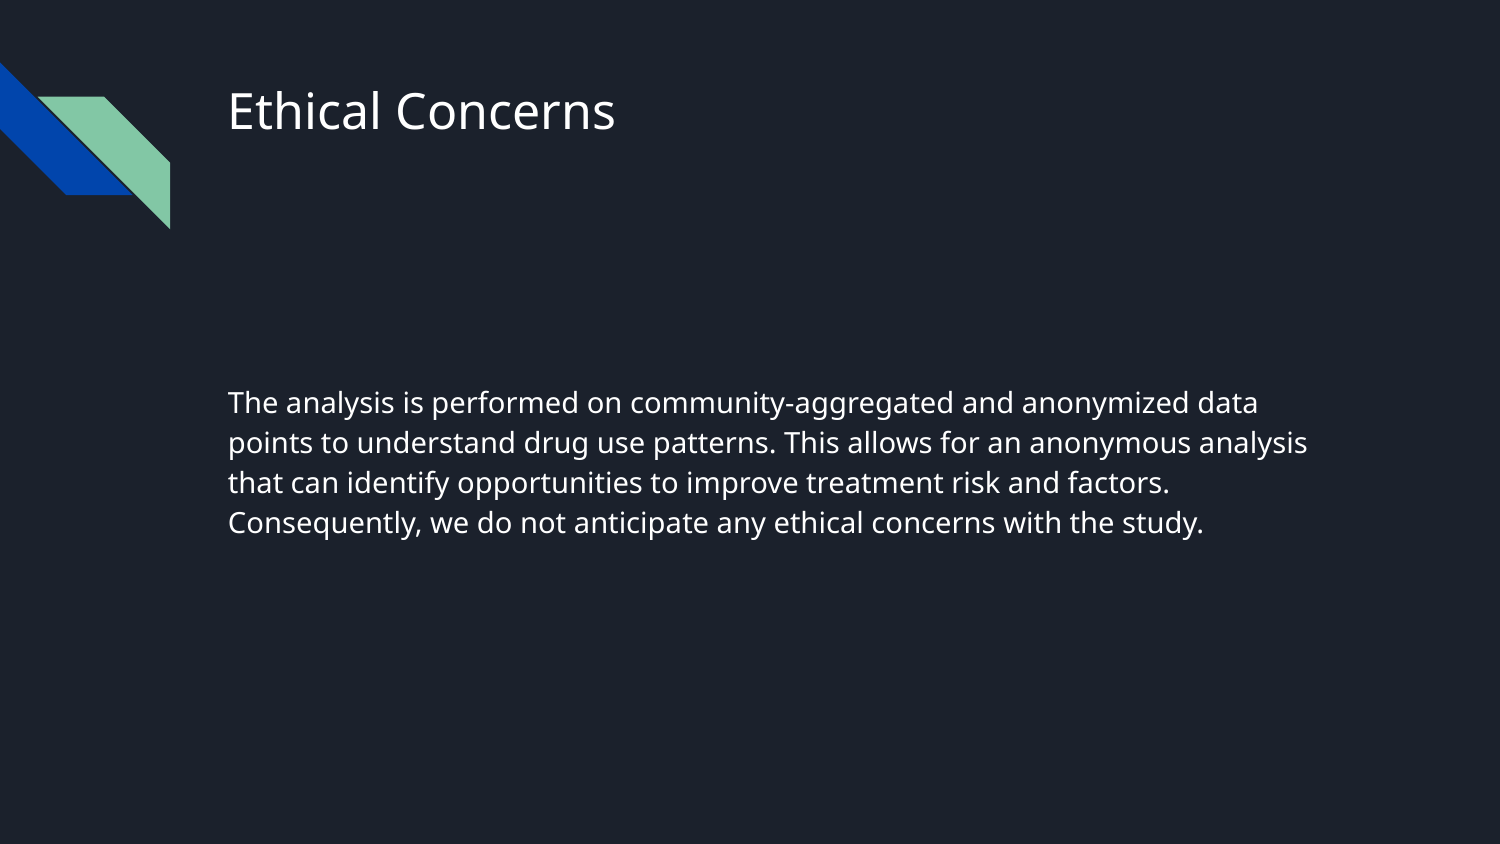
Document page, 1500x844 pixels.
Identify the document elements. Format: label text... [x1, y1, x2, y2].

title Ethical Concerns [212, 64, 1368, 215]
list The analysis is performed on community-aggregated and anonymized data points to understand drug use patterns. This allows for an anonymous analysis that can identify opportunities to improve treatment risk and factors. Consequently, we do not anticipate any ethical concerns with the study. [212, 257, 1368, 735]
